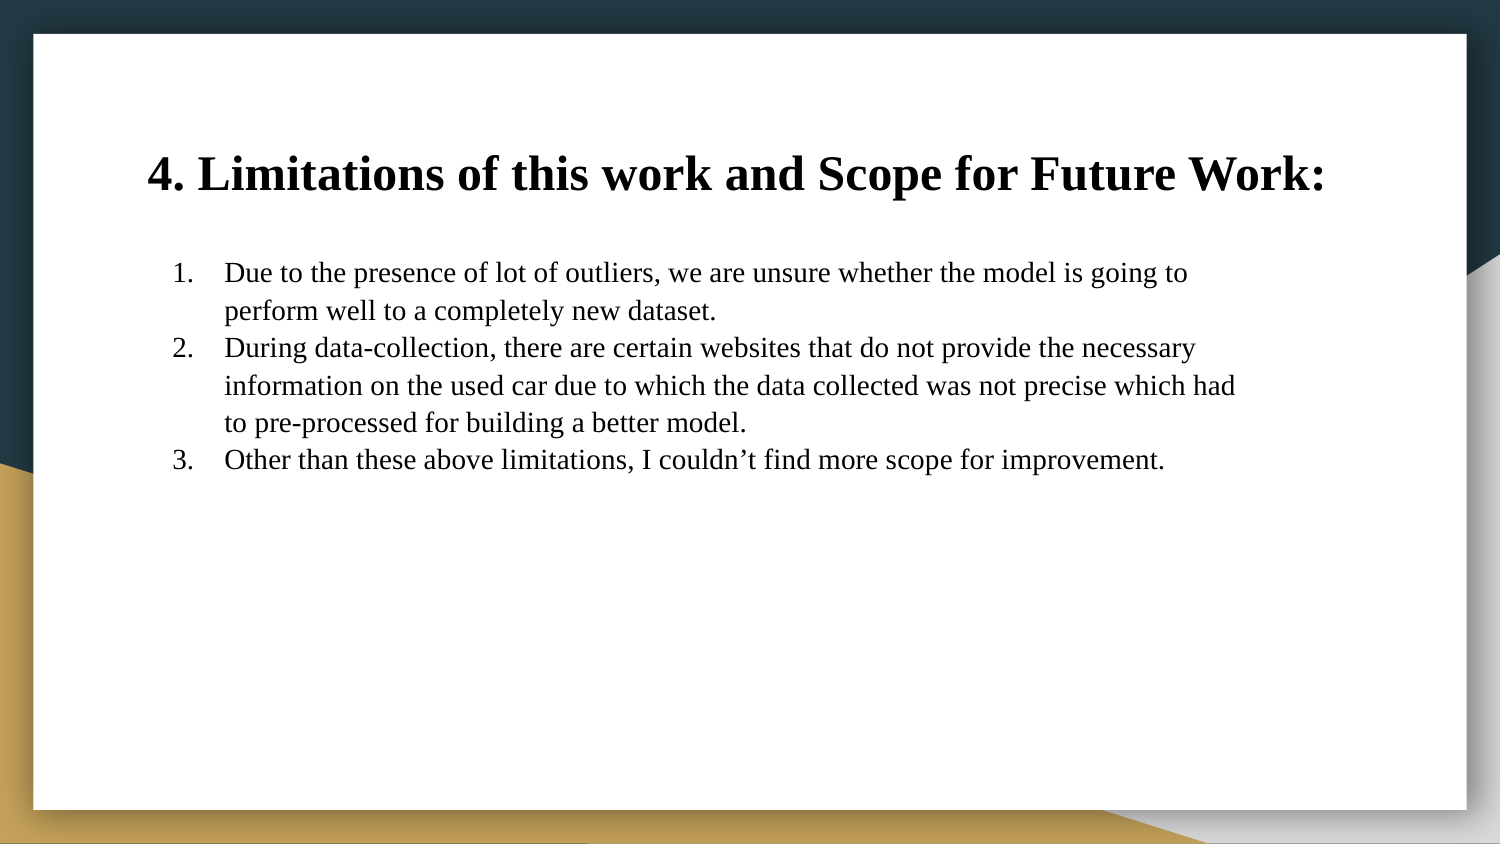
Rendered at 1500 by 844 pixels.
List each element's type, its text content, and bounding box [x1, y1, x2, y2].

title 4. Limitations of this work and Scope for Future Work: [120, 116, 1352, 217]
list Due to the presence of lot of outliers, we are unsure whether the model is going to perform well to a completely new dataset. During data-collection, there are certain websites that do not provide the necessary information on the used car due to which the data collected was not precise which had to pre-processed for building a better model. Other than these above limitations, I couldn’t find more scope for improvement. [134, 236, 1280, 647]
